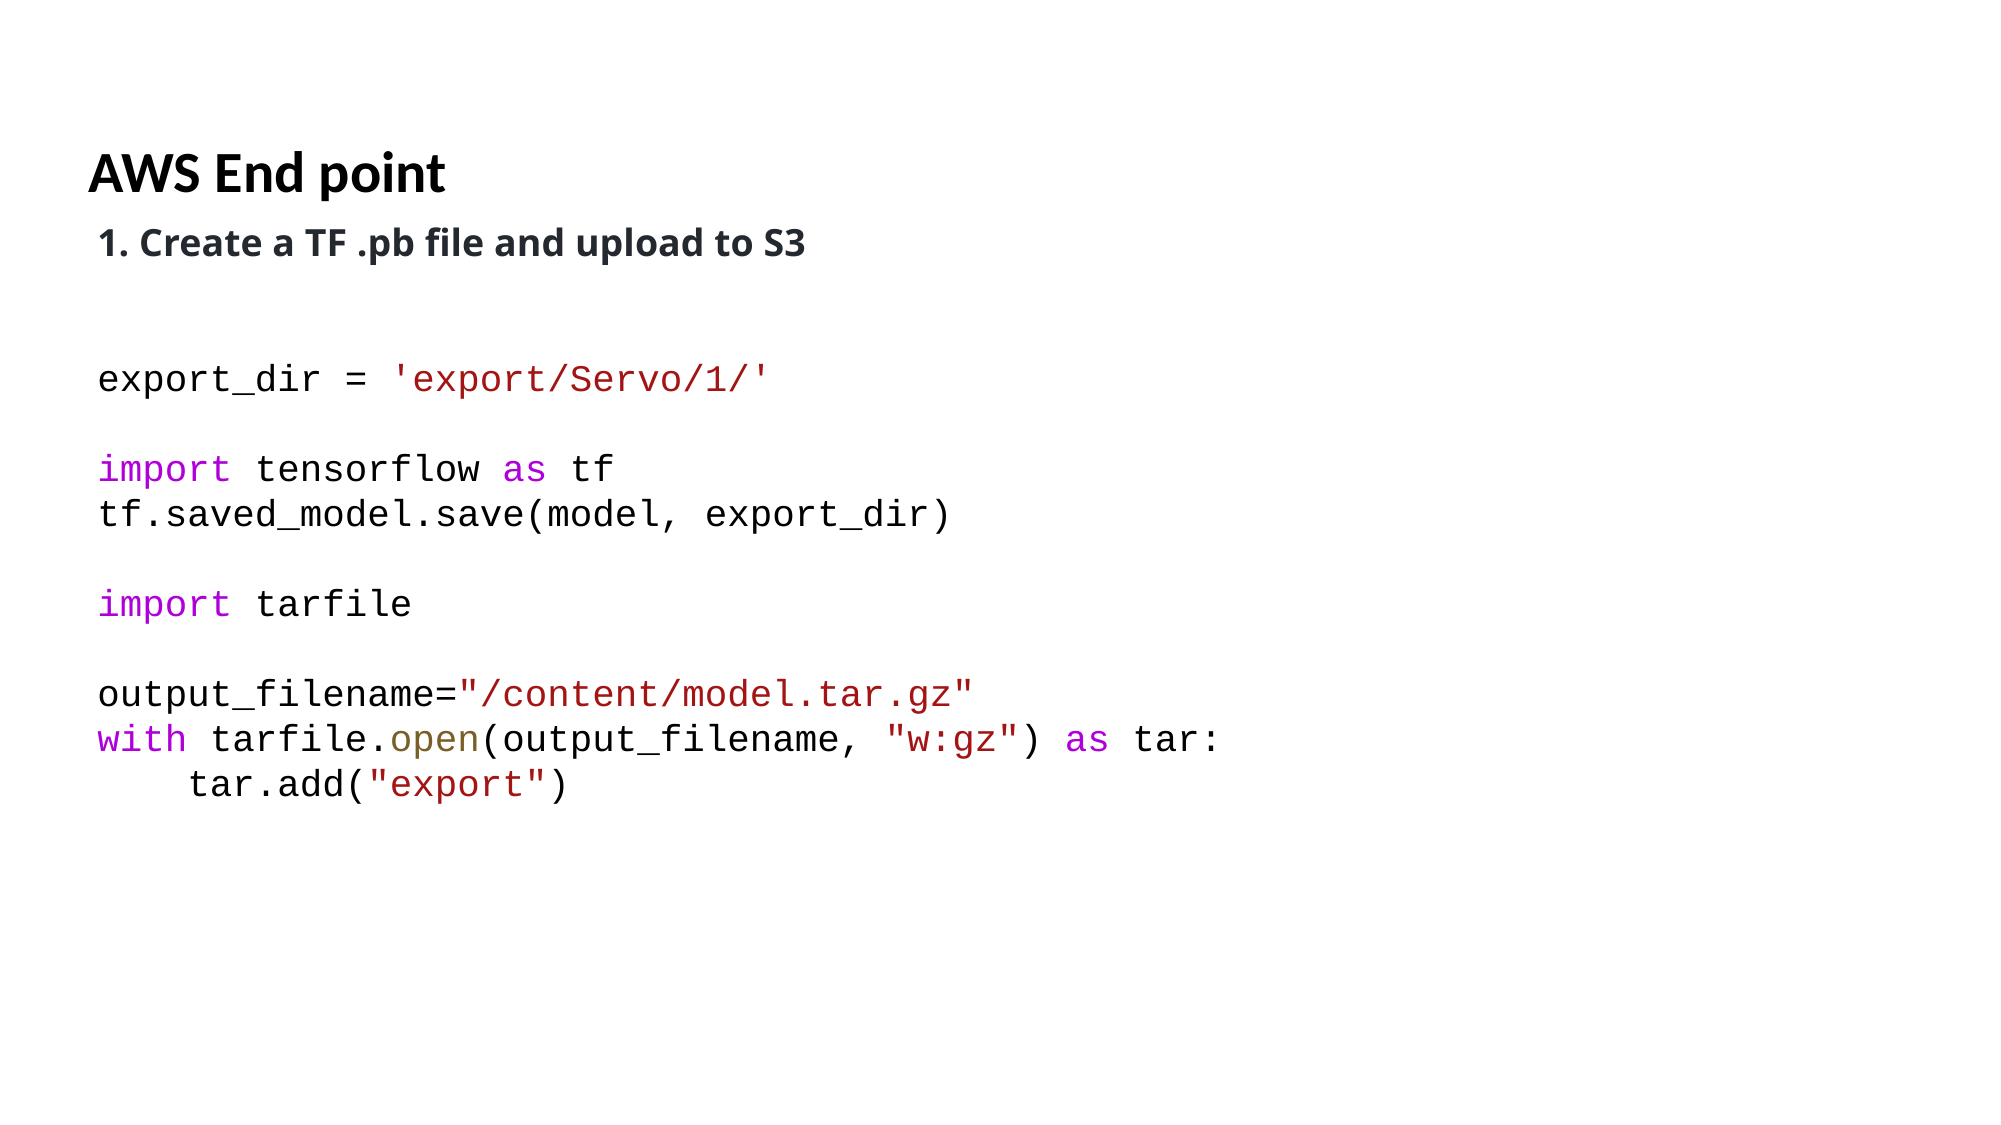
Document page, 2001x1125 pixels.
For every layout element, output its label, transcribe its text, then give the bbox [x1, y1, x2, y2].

text_box AWS End point [73, 126, 968, 211]
text_box 1. Create a TF .pb file and upload to S3 export_dir = 'export/Servo/1/' import tensorflow as tf tf.saved_model.save(model, export_dir) import tarfile output_filename="/content/model.tar.gz" with tarfile.open(output_filename, "w:gz") as tar: tar.add("export") [82, 212, 1853, 857]
